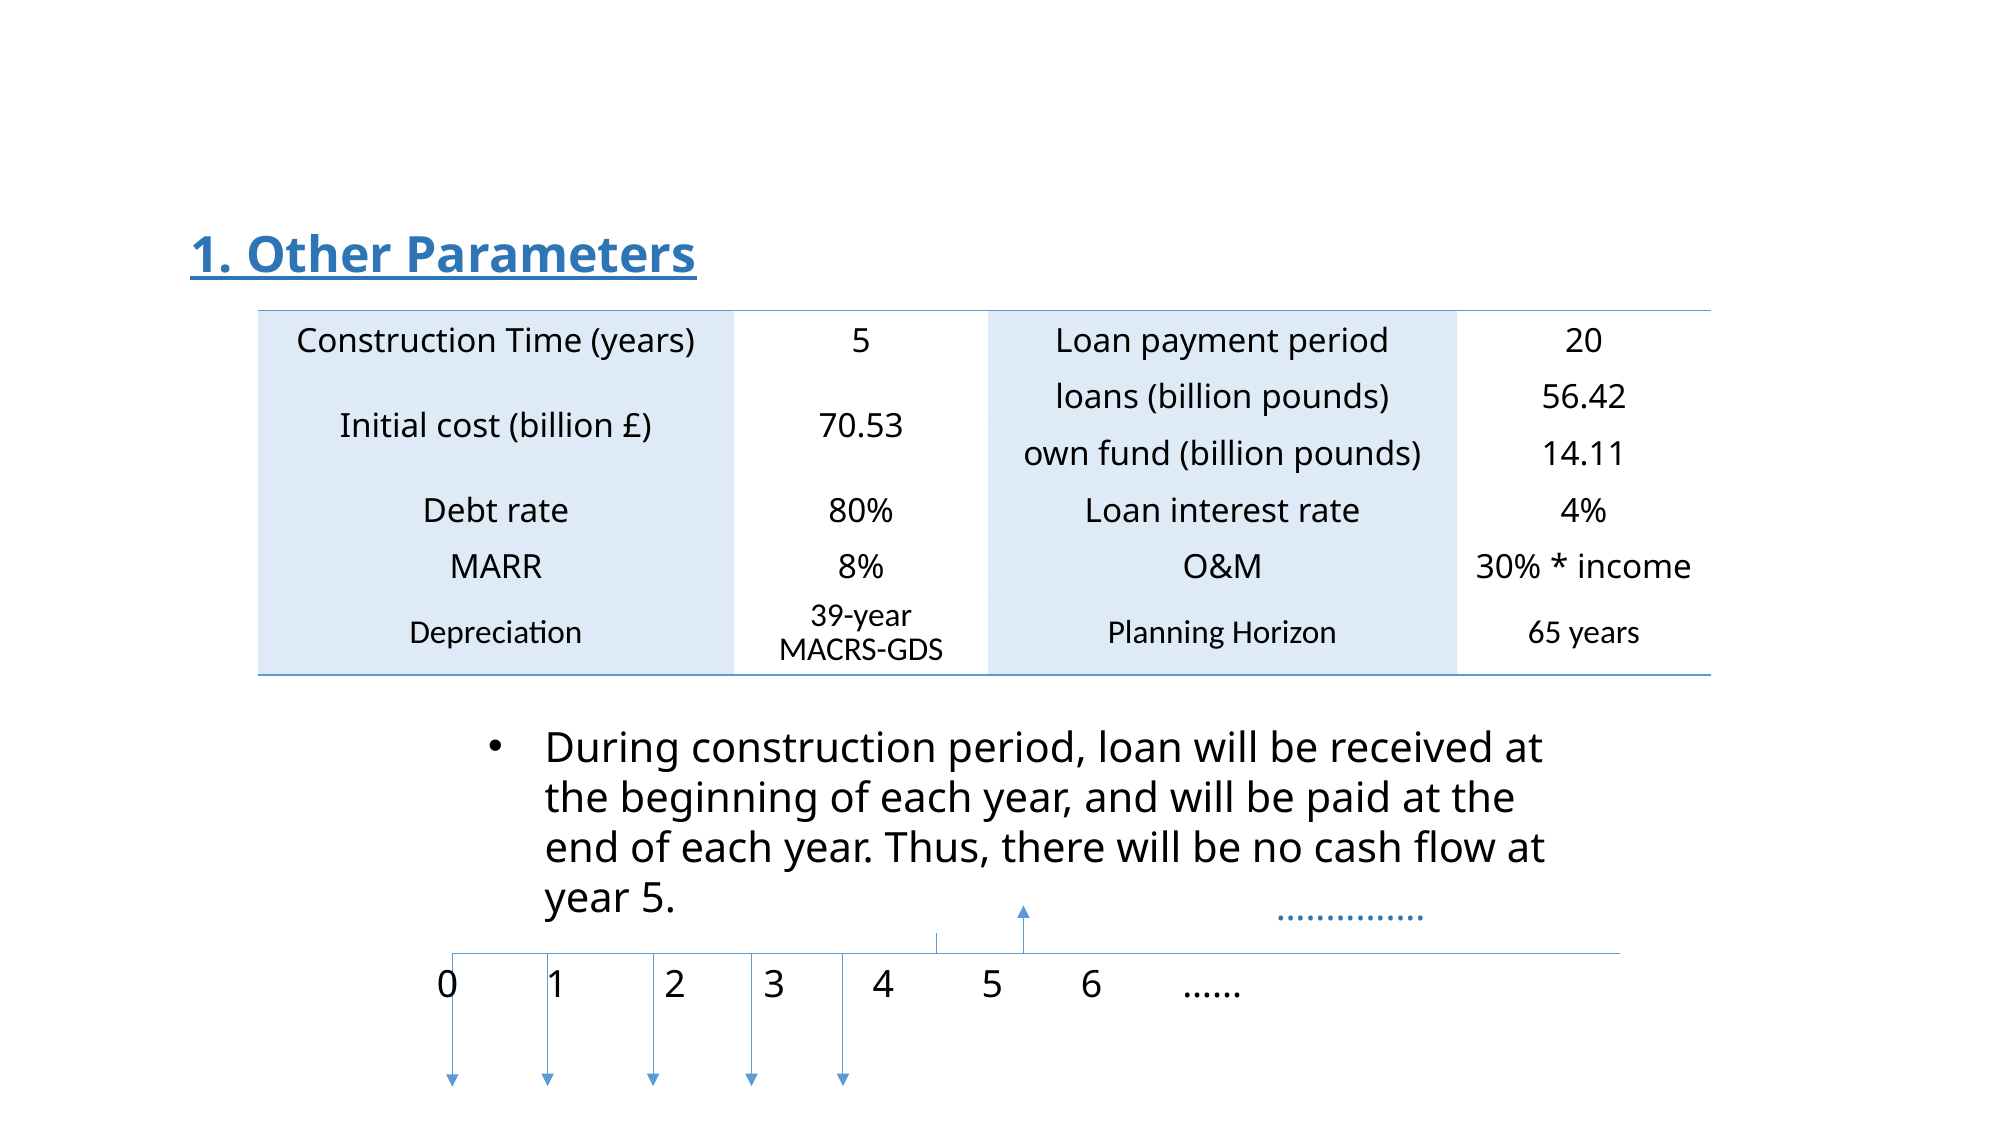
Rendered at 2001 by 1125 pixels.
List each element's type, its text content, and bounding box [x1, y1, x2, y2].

text_box 0 1 2 3 4 5 6 …... [353, 952, 547, 1013]
table_cell Depreciation [258, 594, 734, 674]
table_cell 39-year MACRS-GDS [734, 594, 988, 674]
table_cell own fund (billion pounds) [988, 424, 1457, 481]
table_cell Planning Horizon [988, 594, 1457, 674]
table_cell Debt rate [258, 481, 734, 537]
table_cell loans (billion pounds) [988, 367, 1457, 424]
table_header Construction Time (years) [258, 311, 734, 367]
table_cell 30% * income [1457, 537, 1711, 594]
table_cell 70.53 [734, 367, 988, 481]
table_cell 8% [734, 537, 988, 594]
table_header 20 [1457, 311, 1711, 367]
text_box During construction period, loan will be received at the beginning of each year, and will be paid at the end of each year. Thus, there will be no cash flow at year 5. [473, 713, 1589, 928]
table_cell Loan interest rate [988, 481, 1457, 537]
text_box 1. Other Parameters [175, 214, 2000, 290]
table_header 5 [734, 311, 988, 367]
table_cell 14.11 [1457, 424, 1711, 481]
table_cell 65 years [1457, 594, 1711, 674]
text_box 0 1 2 3 4 5 6 …... [548, 954, 653, 1013]
text_box …............ [1261, 875, 1712, 935]
table_cell MARR [258, 537, 734, 594]
table_cell 56.42 [1457, 367, 1711, 424]
text_box 0 1 2 3 4 5 6 …... [752, 954, 842, 1013]
table_cell O&M [988, 537, 1457, 594]
text_box 0 1 2 3 4 5 6 …... [843, 952, 1679, 1013]
table_header Loan payment period [988, 311, 1457, 367]
table_cell 80% [734, 481, 988, 537]
table_cell 4% [1457, 481, 1711, 537]
table_cell Initial cost (billion £) [258, 367, 734, 481]
text_box 0 1 2 3 4 5 6 …... [654, 954, 751, 1013]
